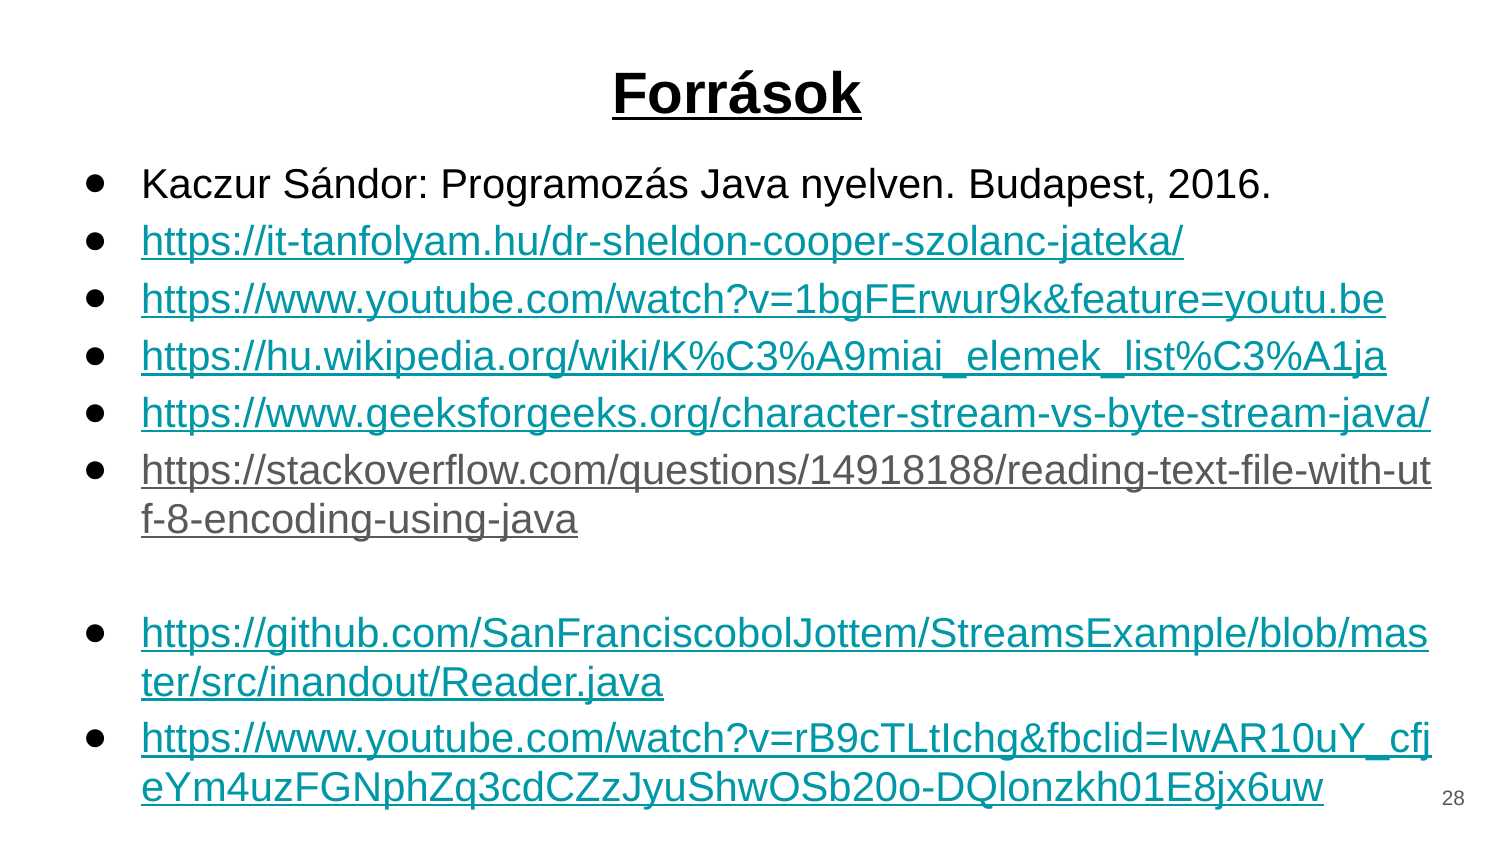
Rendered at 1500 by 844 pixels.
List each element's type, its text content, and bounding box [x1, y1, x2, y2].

list Kaczur Sándor: Programozás Java nyelven. Budapest, 2016. https://it-tanfolyam.hu/dr-sheldon-cooper-szolanc-jateka/ https://www.youtube.com/watch?v=1bgFErwur9k&feature=youtu.be https://hu.wikipedia.org/wiki/K%C3%A9miai_elemek_list%C3%A1ja https://www.geeksforgeeks.org/character-stream-vs-byte-stream-java/ https://stackoverflow.com/questions/14918188/reading-text-file-with-utf-8-encoding-using-java https://github.com/SanFranciscobolJottem/StreamsExample/blob/master/src/inandout/Reader.java https://www.youtube.com/watch?v=rB9cTLtIchg&fbclid=IwAR10uY_cfjeYm4uzFGNphZq3cdCZzJyuShwOSb20o-DQlonzkh01E8jx6uw [51, 133, 1449, 695]
title Források [38, 40, 1436, 135]
slide_number 28 [1389, 764, 1480, 830]
